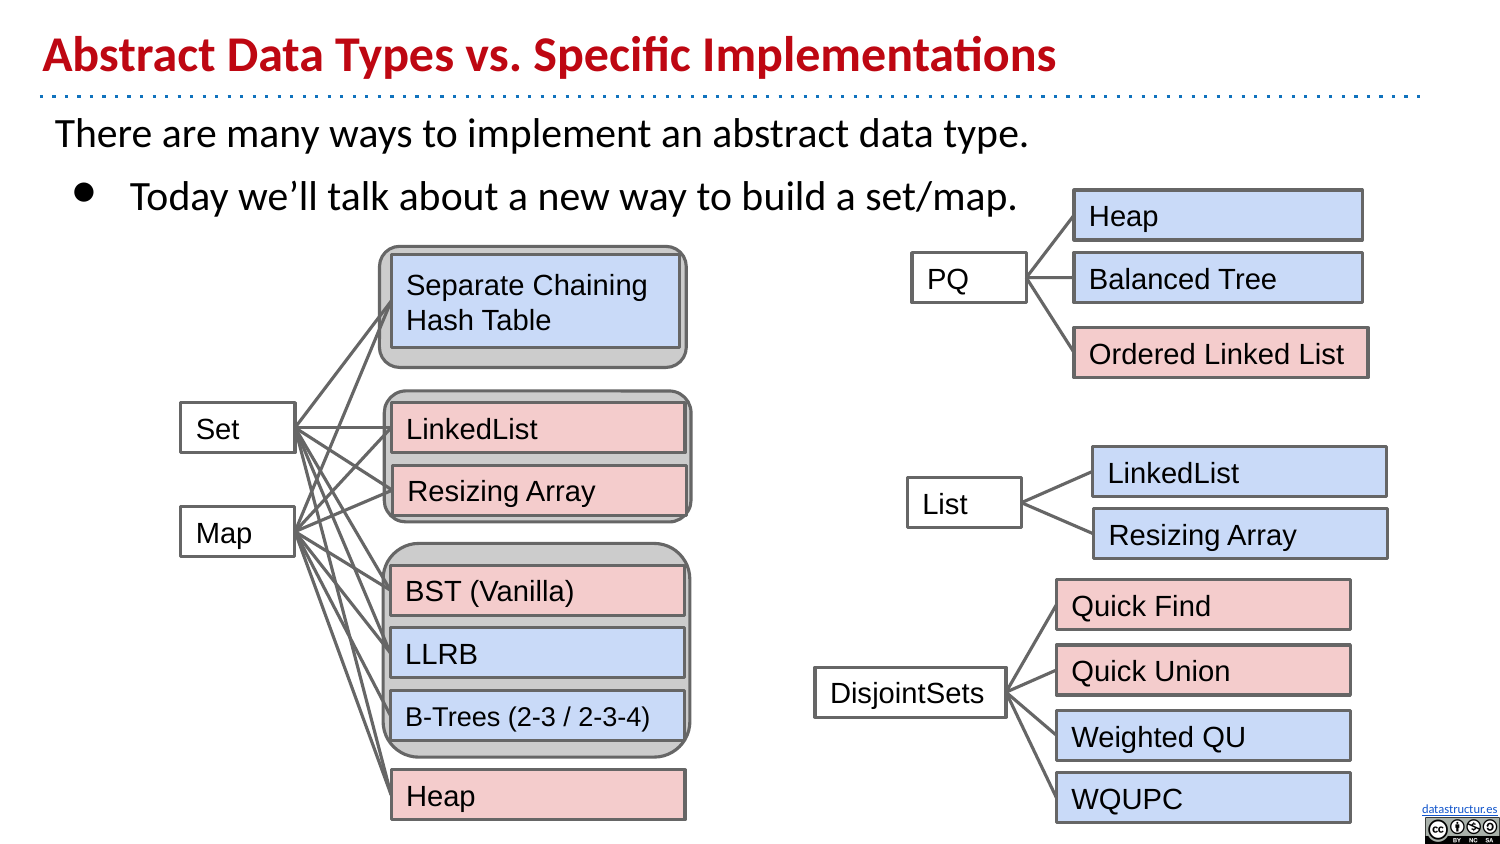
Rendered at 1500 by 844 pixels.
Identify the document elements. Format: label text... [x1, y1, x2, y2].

text_box Set [180, 402, 288, 453]
text_box Resizing Array [398, 465, 687, 516]
title Abstract Data Types vs. Specific Implementations [27, 15, 1378, 97]
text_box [294, 427, 392, 489]
text_box Heap [391, 769, 686, 820]
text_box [294, 489, 393, 530]
text_box [398, 516, 685, 522]
text_box [397, 741, 684, 758]
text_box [1005, 691, 1057, 799]
text_box BST (Vanilla) [398, 565, 685, 616]
text_box Balanced Tree [1079, 252, 1363, 303]
text_box Separate Chaining Hash Table [391, 254, 680, 348]
text_box DisjointSets [815, 667, 1000, 718]
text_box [294, 531, 392, 796]
text_box PQ [912, 252, 1020, 303]
text_box [379, 248, 687, 368]
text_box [294, 300, 392, 427]
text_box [1005, 669, 1057, 691]
text_box List [907, 477, 1016, 528]
text_box LinkedList [1092, 446, 1387, 497]
text_box Map [180, 506, 287, 557]
text_box WQUPC [1056, 772, 1351, 823]
text_box [397, 543, 690, 740]
text_box Resizing Array [1093, 508, 1388, 559]
picture [1425, 817, 1500, 844]
text_box [397, 390, 692, 513]
list There are many ways to implement an abstract data type. Today we’ll talk about a new way to build a set/map. [39, 91, 1425, 248]
text_box Weighted QU [1061, 710, 1351, 761]
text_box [1025, 214, 1075, 278]
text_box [1021, 471, 1093, 502]
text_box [1025, 284, 1075, 353]
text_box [1021, 502, 1094, 535]
text_box B-Trees (2-3 / 2-3-4) [397, 690, 685, 741]
text_box Ordered Linked List [1074, 327, 1368, 378]
text_box Quick Find [1056, 579, 1351, 630]
text_box LinkedList [397, 402, 686, 453]
text_box LLRB [397, 627, 685, 678]
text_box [1005, 604, 1057, 669]
text_box Quick Union [1061, 644, 1351, 695]
